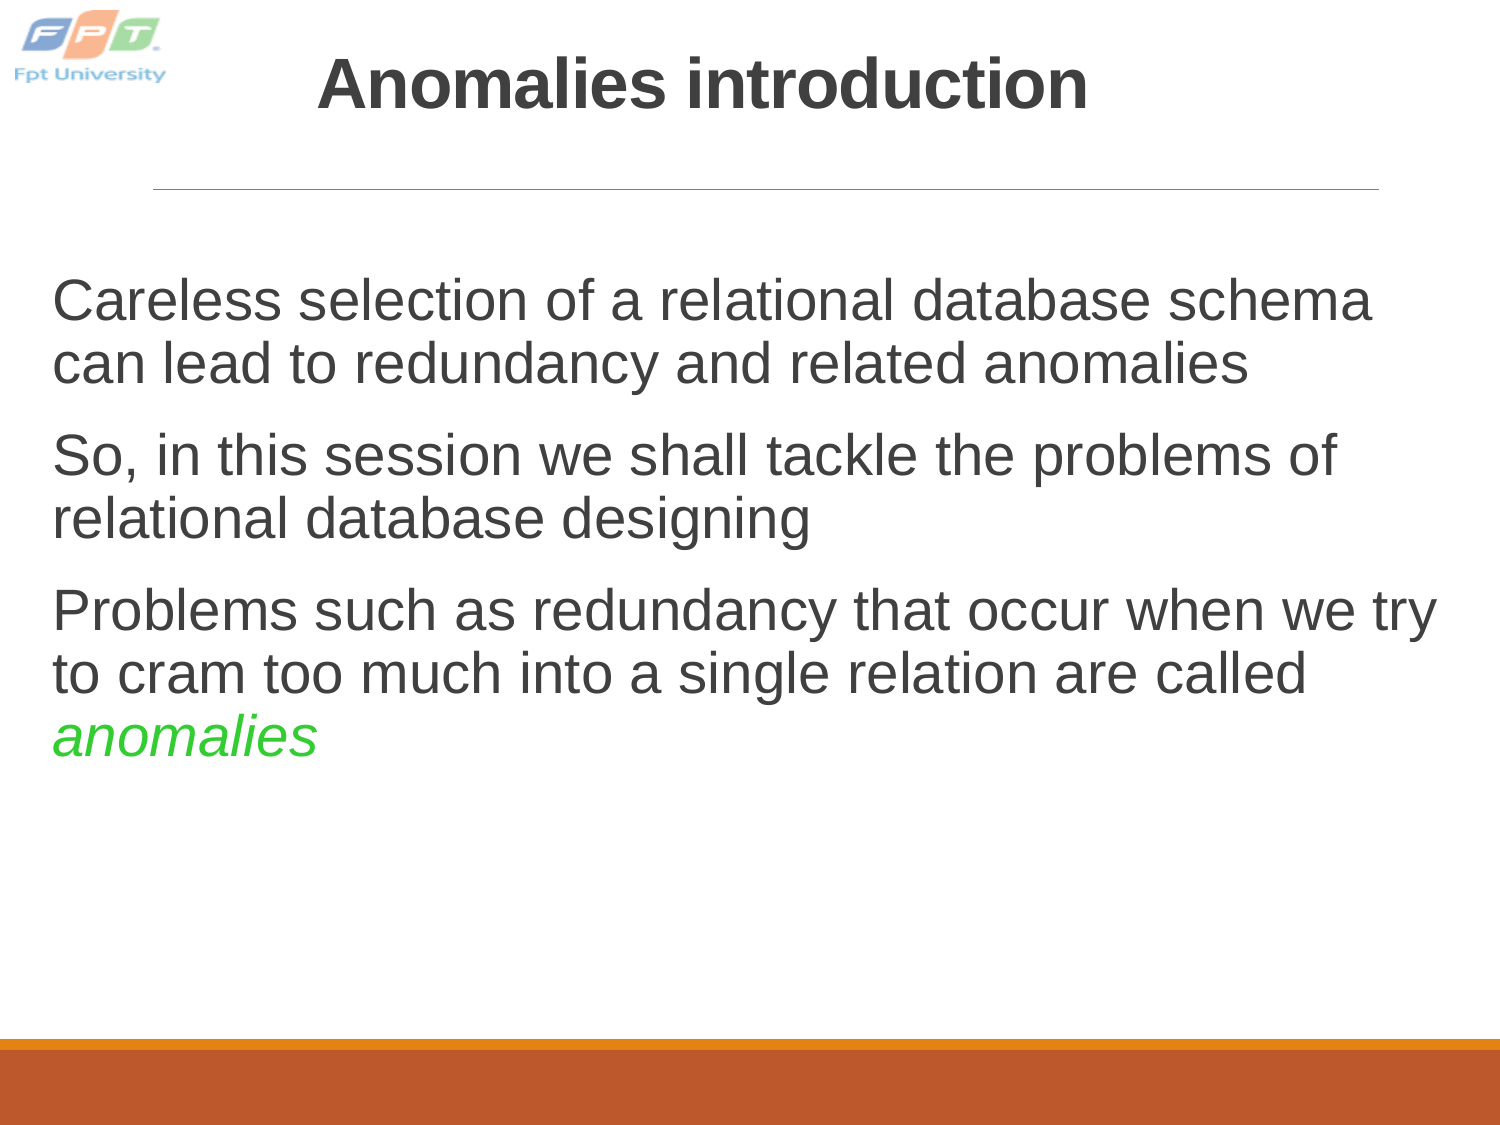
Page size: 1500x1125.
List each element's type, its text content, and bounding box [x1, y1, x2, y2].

title Anomalies introduction [112, 42, 1294, 131]
list Careless selection of a relational database schema can lead to redundancy and related anomalies So, in this session we shall tackle the problems of relational database designing Problems such as redundancy that occur when we try to cram too much into a single relation are called anomalies [37, 262, 1463, 1000]
